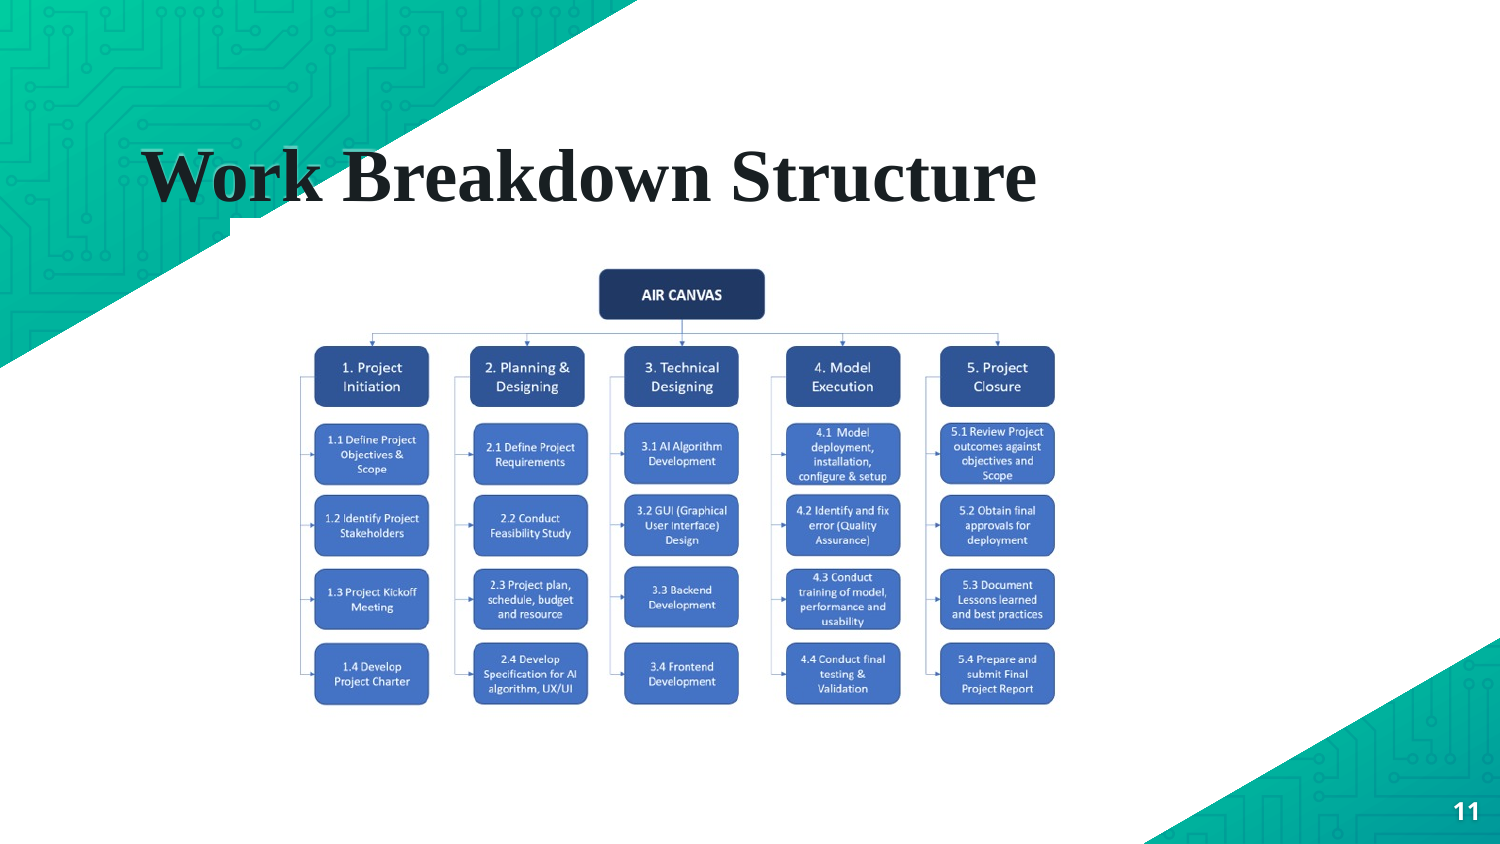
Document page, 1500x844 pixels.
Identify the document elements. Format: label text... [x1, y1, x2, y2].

title Work Breakdown Structure [140, 137, 1105, 219]
picture [229, 218, 1132, 726]
slide_number 11 [1391, 779, 1482, 844]
